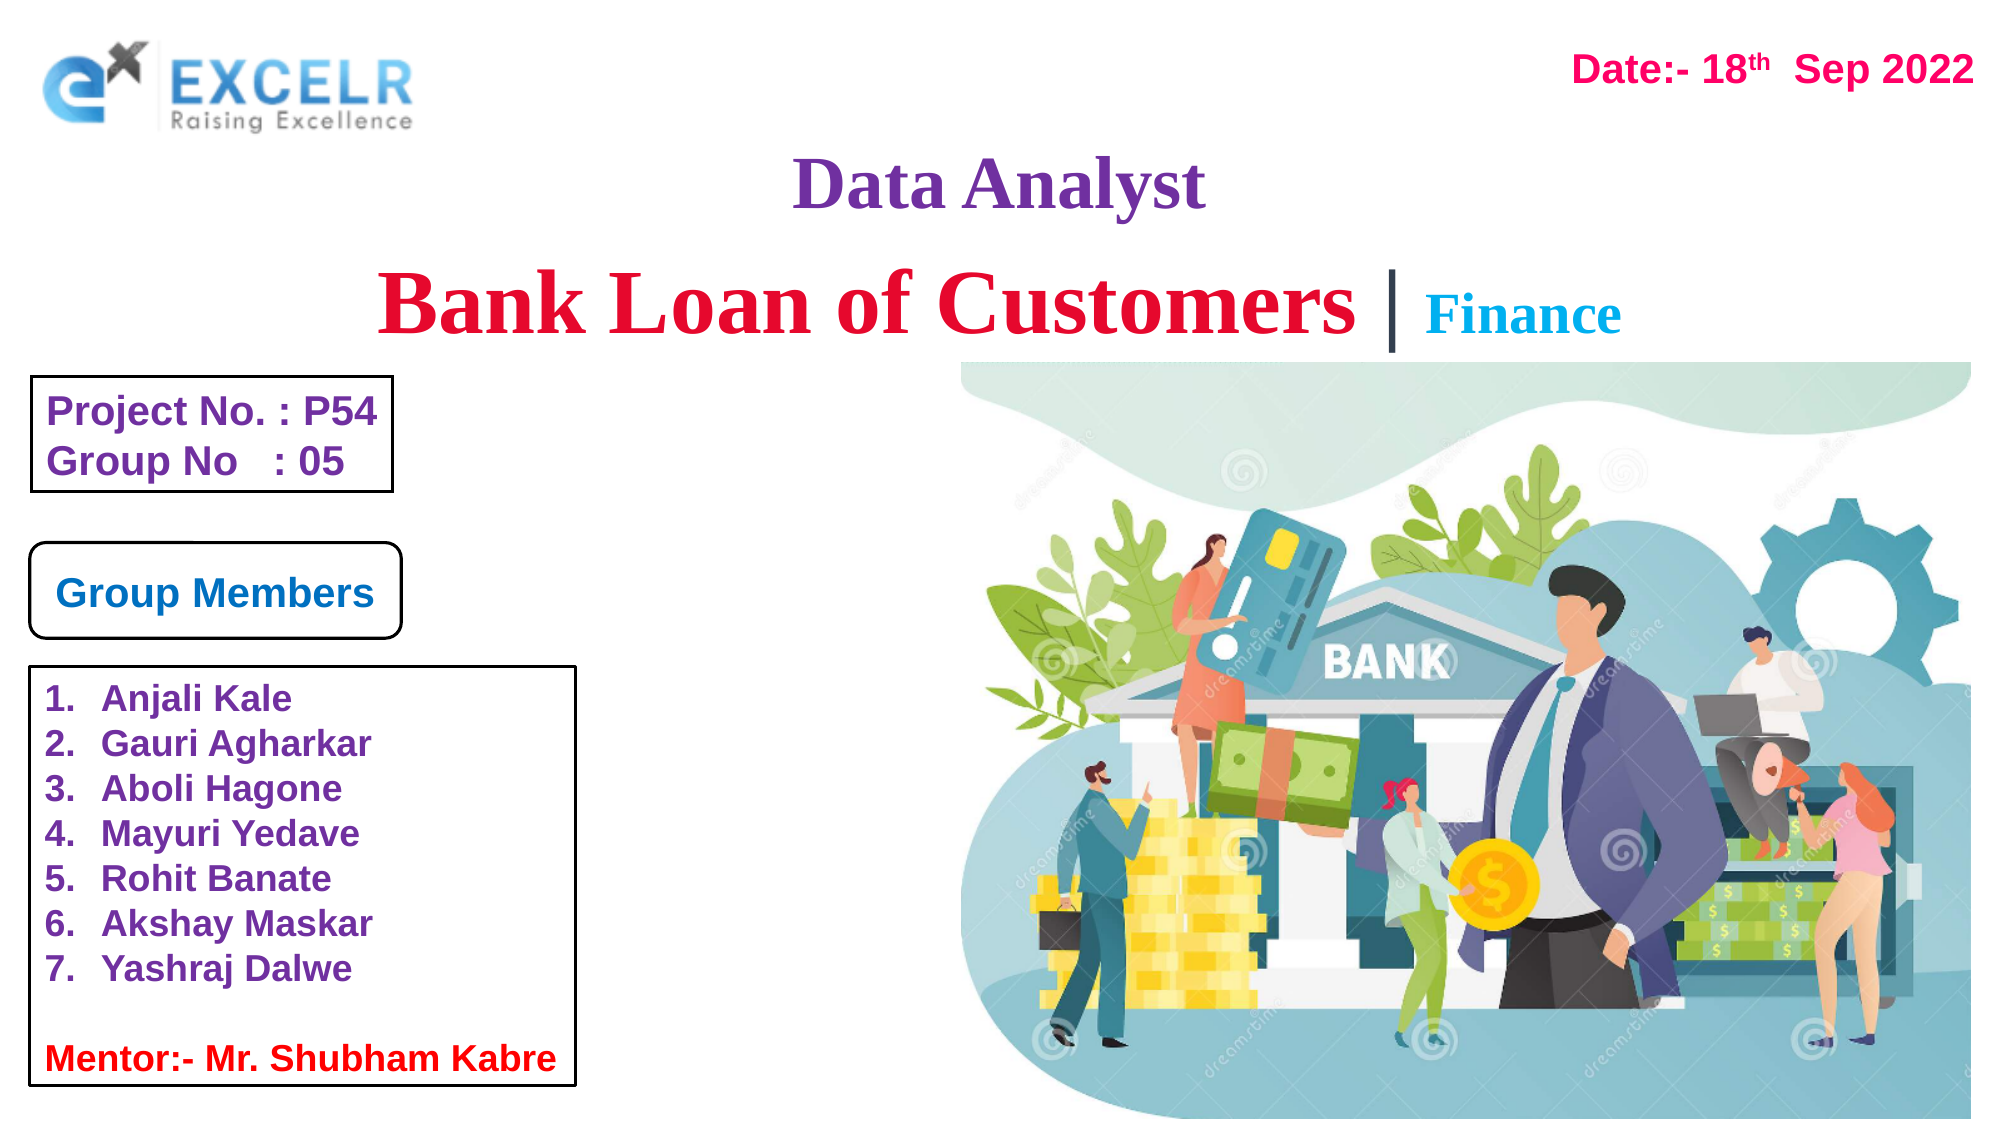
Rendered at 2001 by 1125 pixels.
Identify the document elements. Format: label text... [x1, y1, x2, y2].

text_box Date:- 18th Sep 2022 [1556, 34, 1990, 99]
title Bank Loan of Customers | Finance [360, 246, 1640, 363]
text_box Group Members [28, 541, 403, 640]
text_box Project No. : P54 Group No : 05 [31, 376, 393, 492]
text_box Data Analyst [777, 126, 1223, 231]
text_box Anjali Kale Gauri Agharkar Aboli Hagone Mayuri Yedave Rohit Banate Akshay Maskar Yashraj Dalwe Mentor:- Mr. Shubham Kabre [29, 666, 576, 1086]
picture [0, 0, 452, 180]
picture [961, 362, 1971, 1119]
